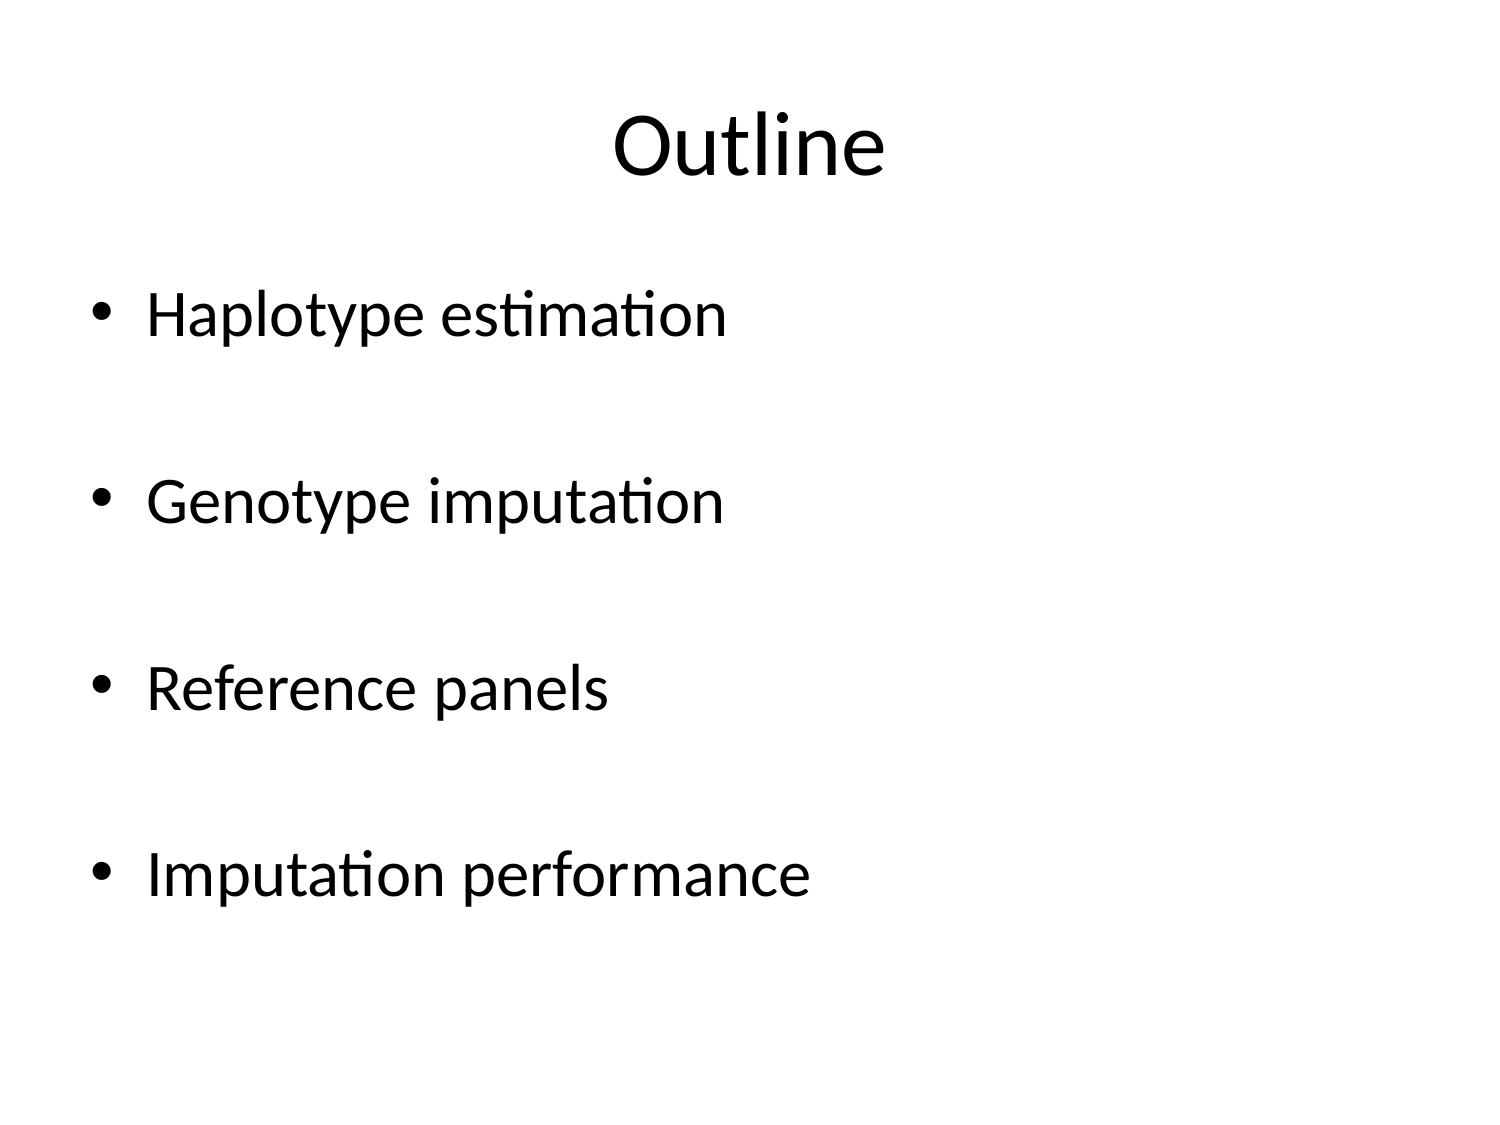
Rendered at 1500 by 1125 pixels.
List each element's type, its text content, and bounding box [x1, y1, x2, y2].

title Outline [75, 45, 1425, 233]
list Haplotype estimation Genotype imputation Reference panels Imputation performance [75, 262, 1425, 1005]
